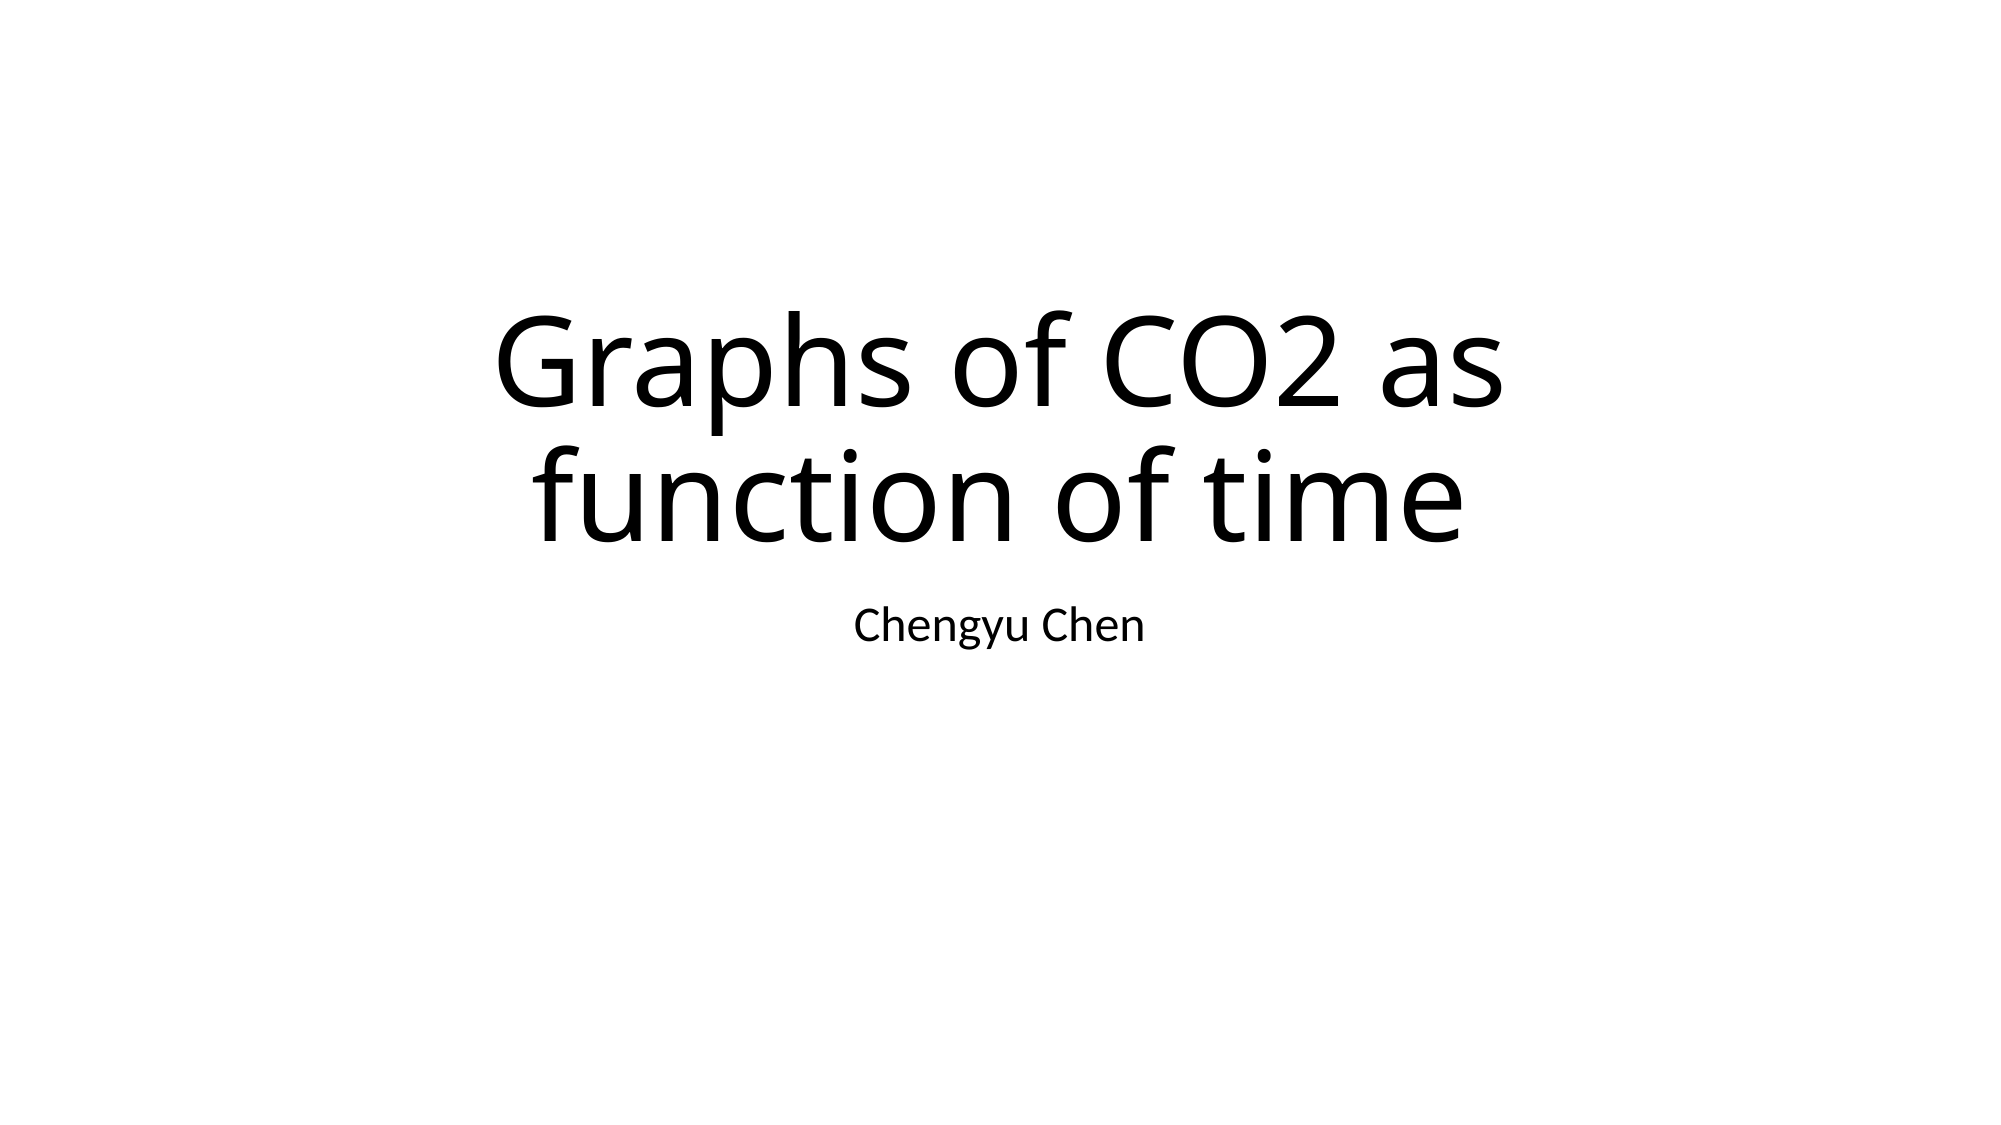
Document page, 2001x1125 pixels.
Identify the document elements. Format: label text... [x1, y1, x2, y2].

subtitle Chengyu Chen [249, 590, 1750, 863]
title Graphs of CO2 as function of time [249, 184, 1750, 576]
